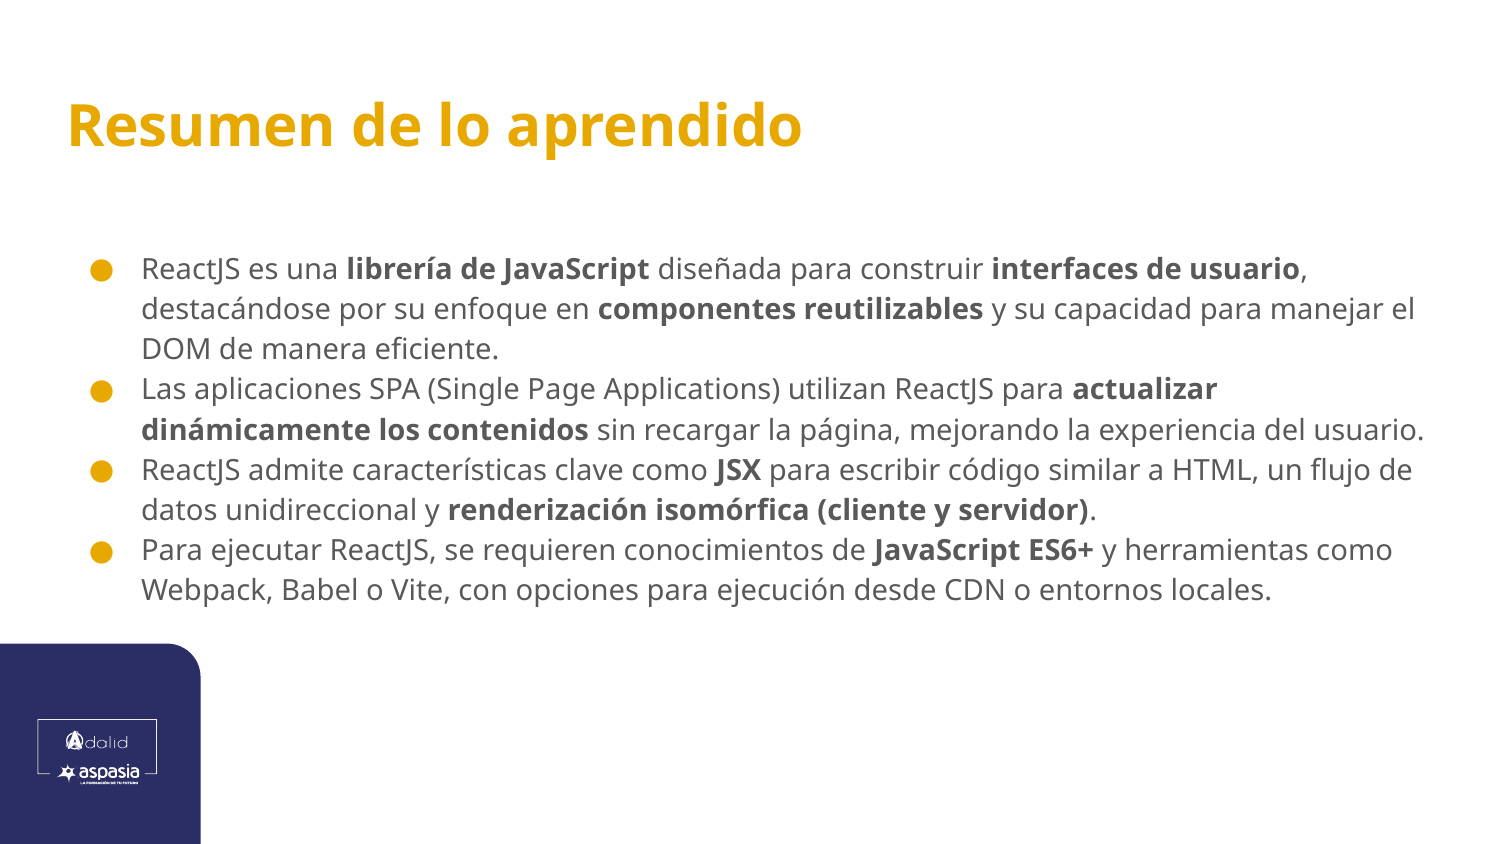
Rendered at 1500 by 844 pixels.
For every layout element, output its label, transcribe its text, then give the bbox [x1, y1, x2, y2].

title Resumen de lo aprendido [51, 72, 1449, 230]
list ReactJS es una librería de JavaScript diseñada para construir interfaces de usuario, destacándose por su enfoque en componentes reutilizables y su capacidad para manejar el DOM de manera eficiente. Las aplicaciones SPA (Single Page Applications) utilizan ReactJS para actualizar dinámicamente los contenidos sin recargar la página, mejorando la experiencia del usuario. ReactJS admite características clave como JSX para escribir código similar a HTML, un flujo de datos unidireccional y renderización isomórfica (cliente y servidor). Para ejecutar ReactJS, se requieren conocimientos de JavaScript ES6+ y herramientas como Webpack, Babel o Vite, con opciones para ejecución desde CDN o entornos locales. [51, 230, 1449, 735]
picture [0, 643, 201, 844]
